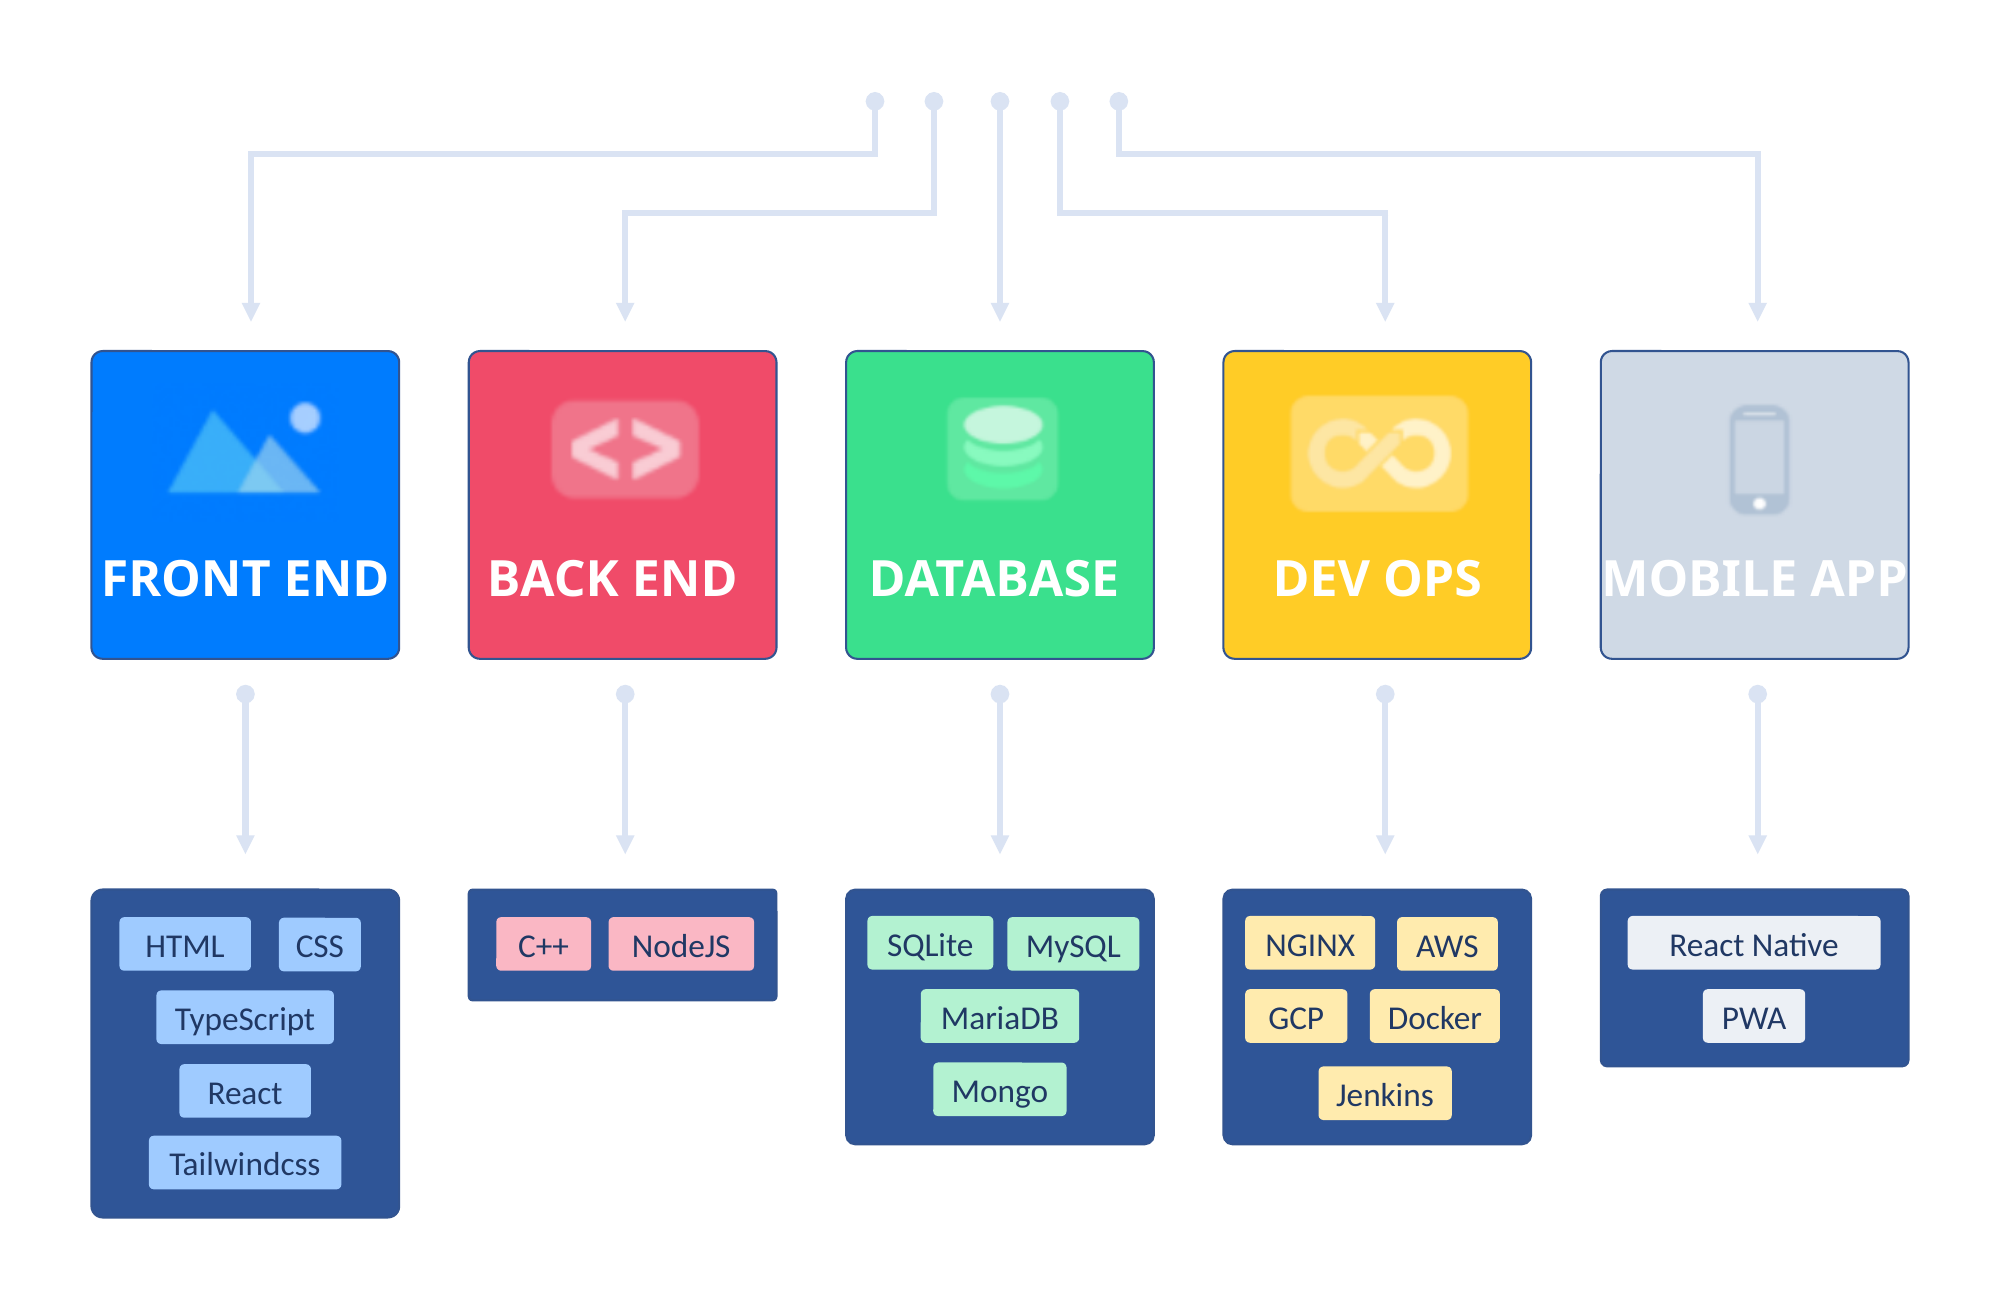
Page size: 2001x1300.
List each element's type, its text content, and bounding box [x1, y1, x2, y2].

text_box [845, 888, 1155, 1146]
text_box [90, 888, 401, 1219]
picture [926, 385, 1074, 507]
text_box NodeJS [607, 916, 756, 972]
text_box [1599, 349, 1910, 539]
text_box React Native [1626, 914, 1882, 971]
text_box Mongo [932, 1061, 1068, 1118]
text_box GCP [1244, 988, 1349, 1044]
text_box [467, 349, 778, 660]
text_box CSS [277, 916, 362, 973]
text_box TypeScript [155, 989, 335, 1046]
text_box Docker [1368, 988, 1501, 1044]
text_box MariaDB [919, 988, 1081, 1044]
text_box PWA [1701, 988, 1807, 1044]
text_box MySQL [1006, 916, 1141, 972]
text_box MOBILE APP [1586, 539, 1923, 614]
picture [1281, 384, 1474, 523]
text_box NGINX [1244, 914, 1377, 971]
text_box HTML [118, 916, 253, 972]
text_box [1222, 888, 1533, 1146]
text_box BACK END [472, 539, 753, 614]
text_box SQLite [866, 914, 995, 971]
text_box DATABASE [853, 539, 1134, 614]
text_box FRONT END [86, 539, 405, 614]
text_box [90, 614, 401, 660]
picture [1712, 385, 1804, 522]
text_box [1599, 614, 1910, 660]
text_box [467, 888, 778, 1002]
text_box [1222, 349, 1533, 660]
text_box Jenkins [1317, 1065, 1453, 1122]
text_box C++ [495, 916, 593, 972]
text_box [845, 349, 1155, 660]
picture [536, 393, 709, 512]
text_box AWS [1395, 916, 1499, 972]
text_box [90, 349, 401, 539]
text_box React [178, 1063, 313, 1119]
text_box Tailwindcss [147, 1134, 343, 1191]
text_box DEV OPS [1257, 539, 1497, 614]
picture [152, 383, 339, 522]
text_box [1599, 888, 1910, 1068]
